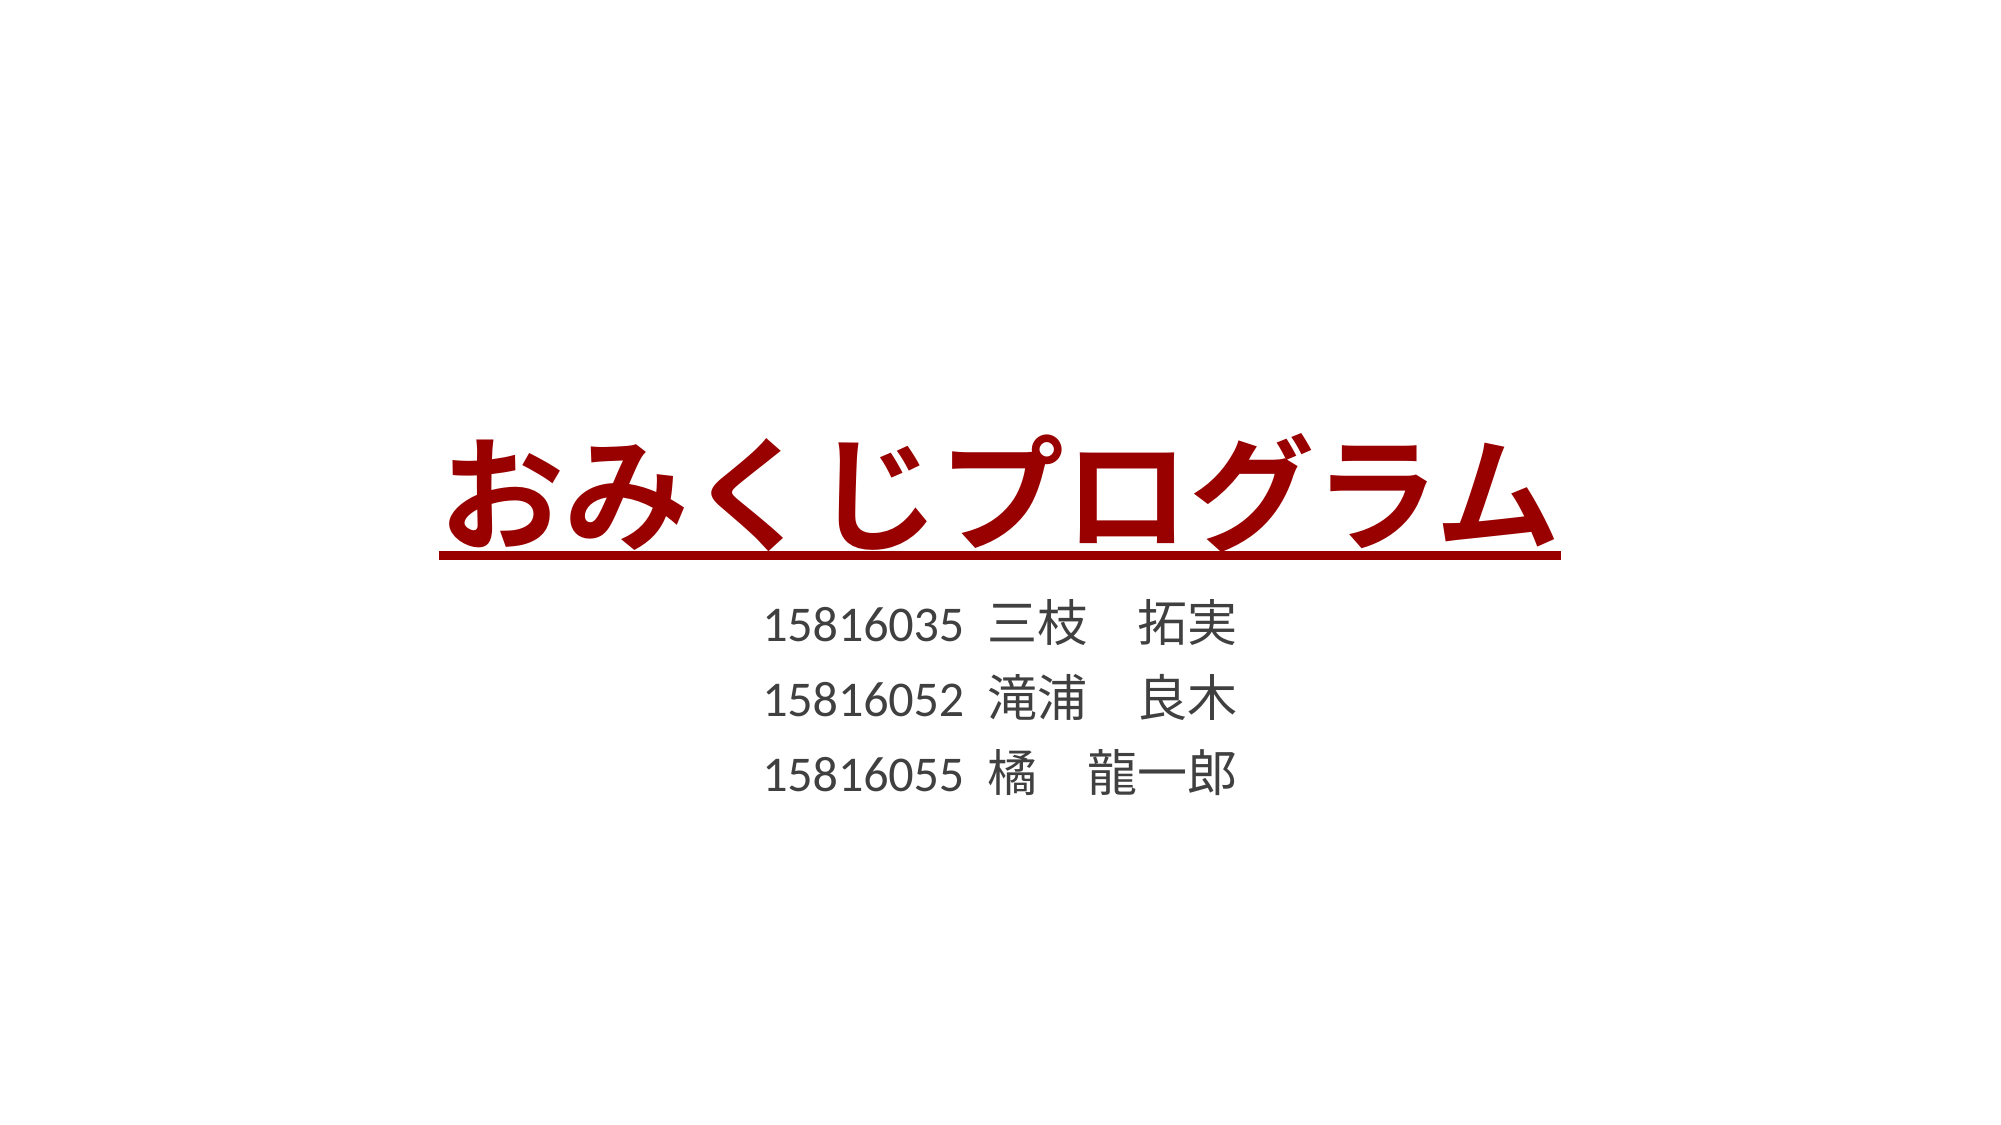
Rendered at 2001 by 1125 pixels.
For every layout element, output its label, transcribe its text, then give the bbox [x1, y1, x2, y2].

title おみくじプログラム [249, 184, 1750, 577]
subtitle 15816035 三枝 拓実 15816052 滝浦 良木 15816055 橘 龍一郎 [249, 590, 1750, 863]
